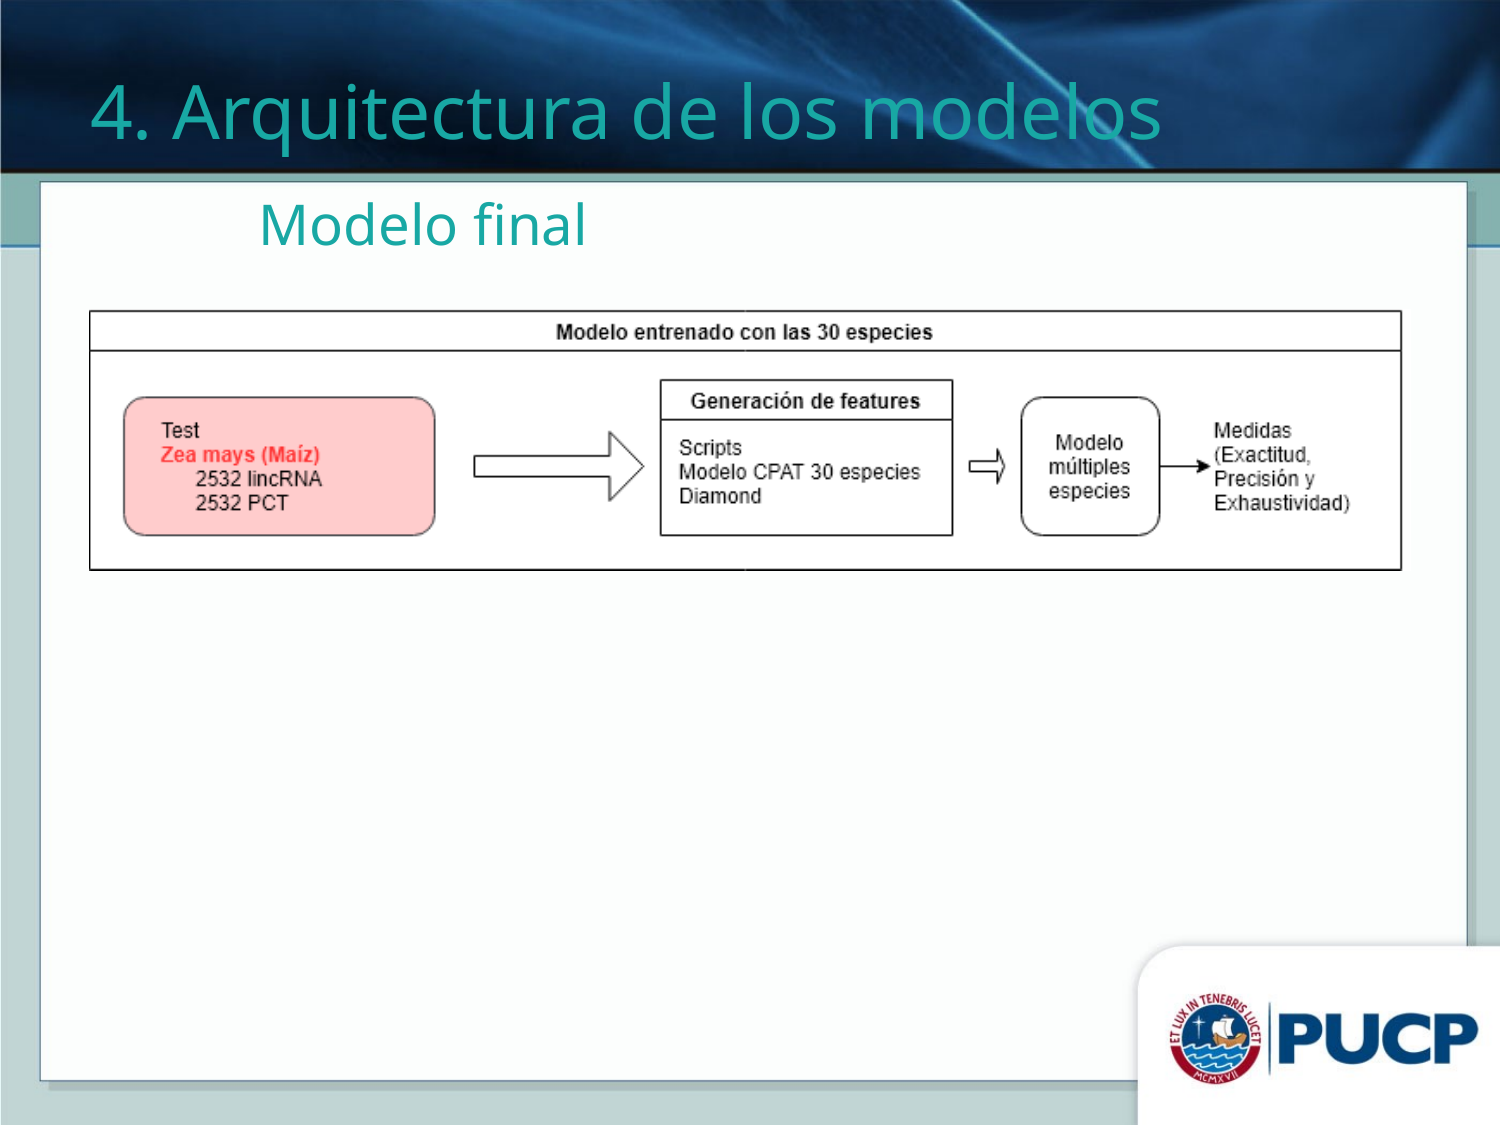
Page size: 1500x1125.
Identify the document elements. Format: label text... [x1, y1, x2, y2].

picture [0, 0, 1500, 1125]
title Modelo final [243, 207, 1257, 296]
text_box 4. Arquitectura de los modelos [74, 19, 1425, 207]
